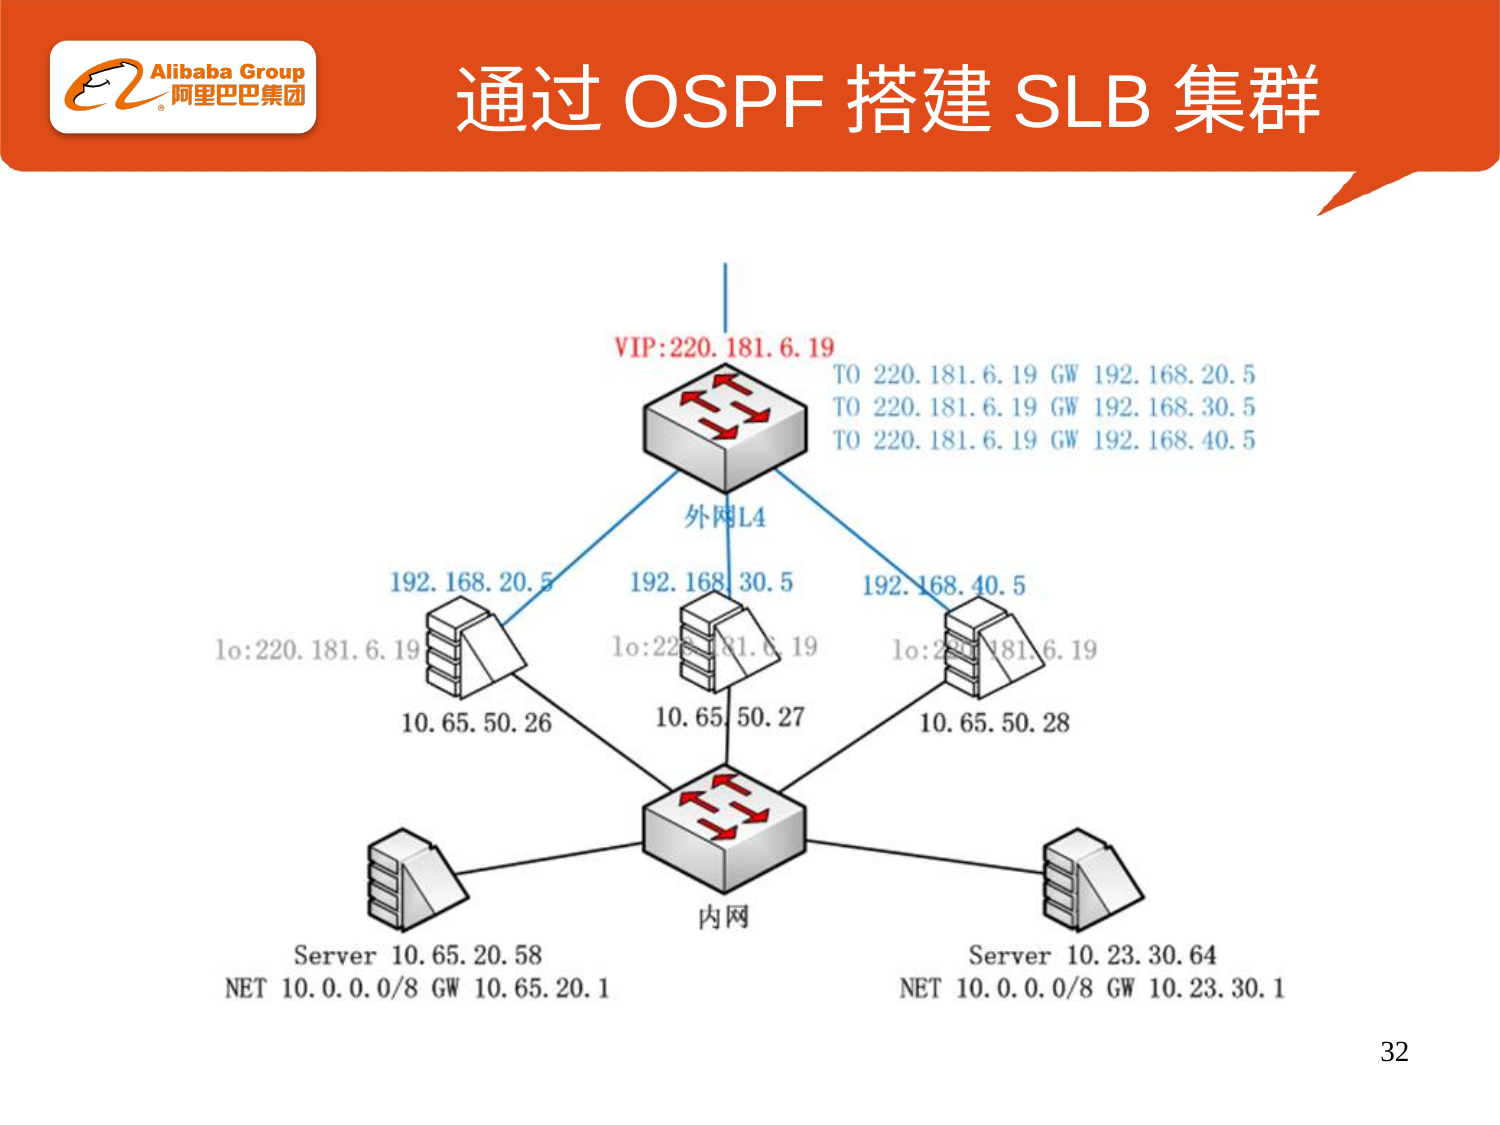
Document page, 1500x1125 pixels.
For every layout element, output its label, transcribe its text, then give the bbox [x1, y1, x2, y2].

slide_number 32 [1074, 1024, 1426, 1103]
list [213, 262, 1287, 1006]
title 通过OSPF搭建SLB集群 [351, 45, 1425, 164]
picture [0, 0, 1500, 216]
